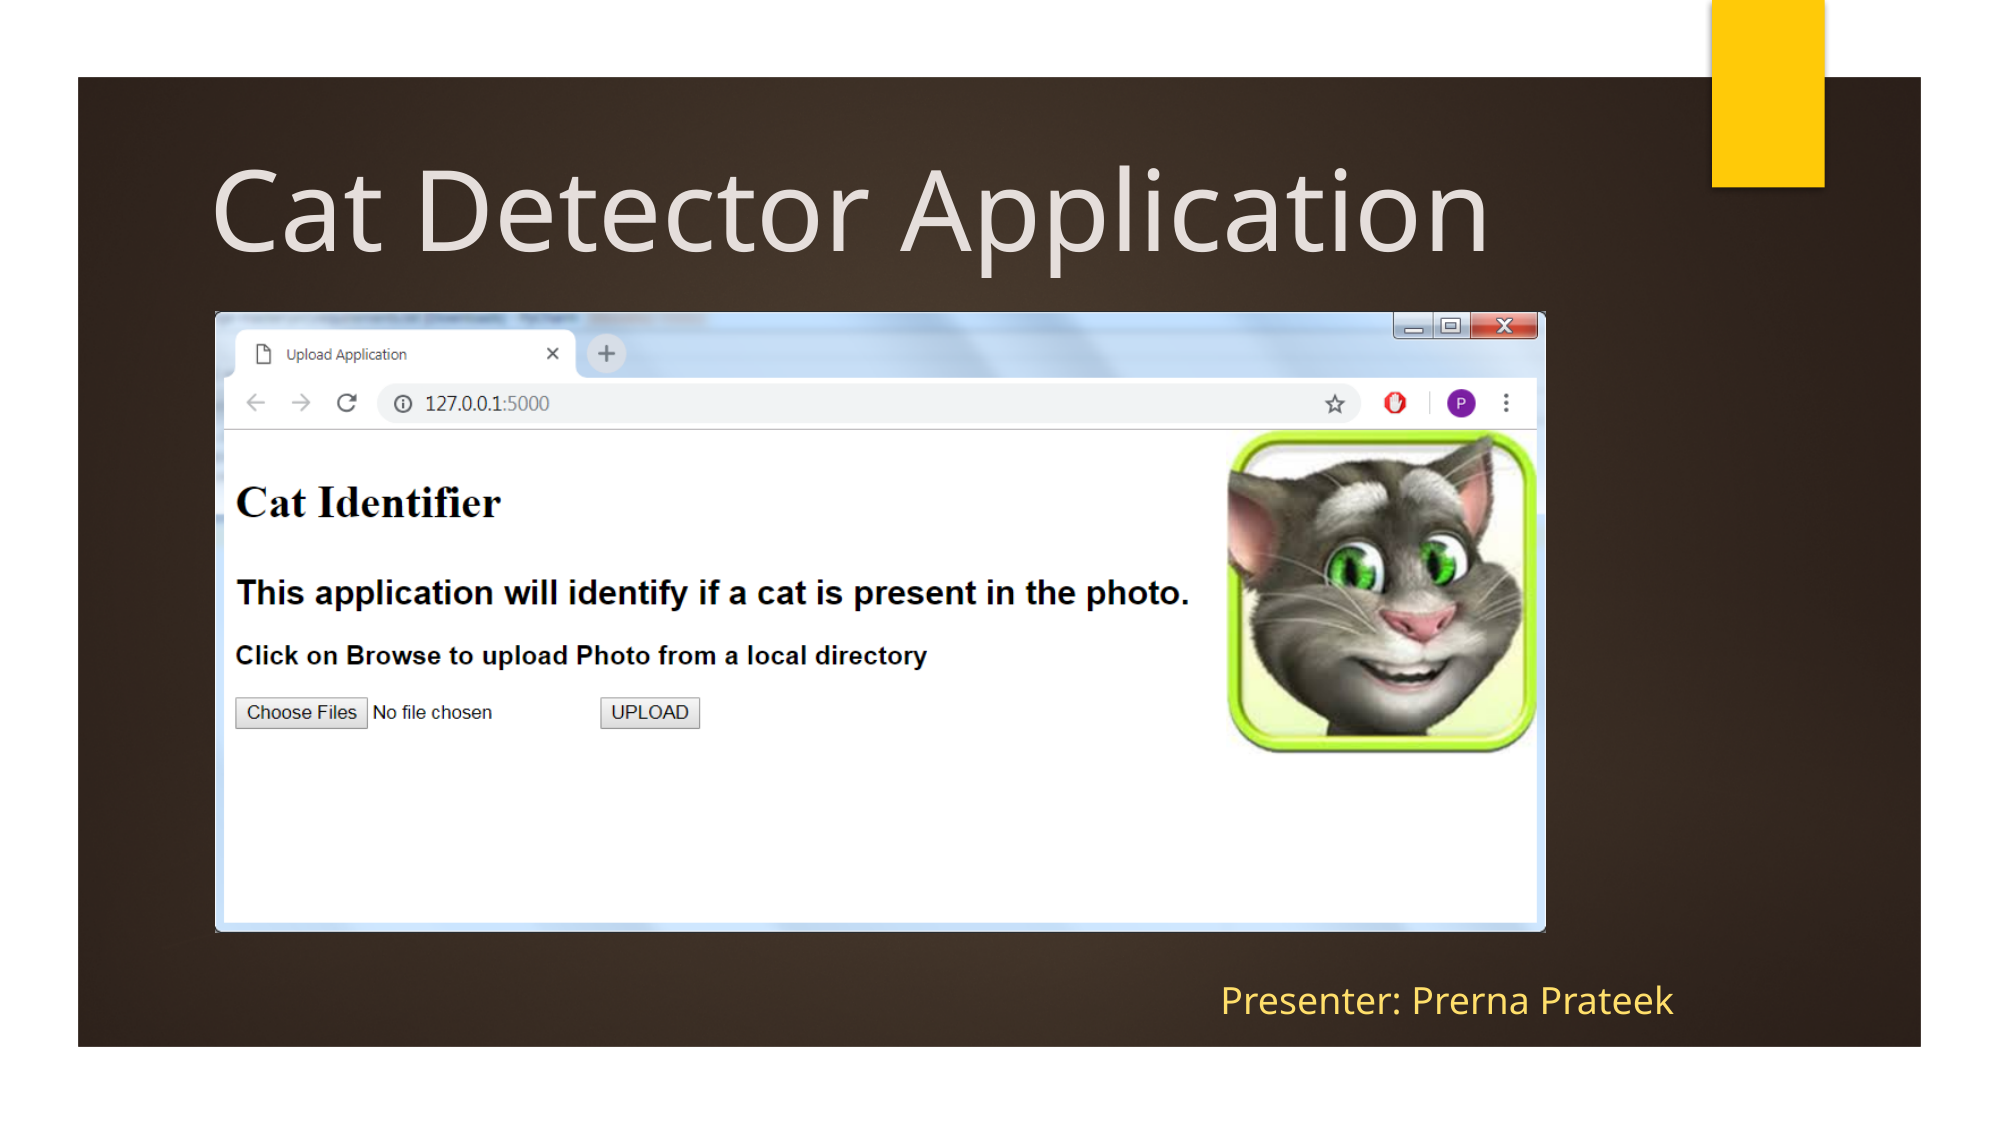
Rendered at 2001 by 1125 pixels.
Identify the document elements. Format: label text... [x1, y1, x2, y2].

text_box Presenter: Prerna Prateek [1205, 970, 1712, 1030]
picture [214, 310, 1546, 934]
title Cat Detector Application [194, 160, 1642, 282]
